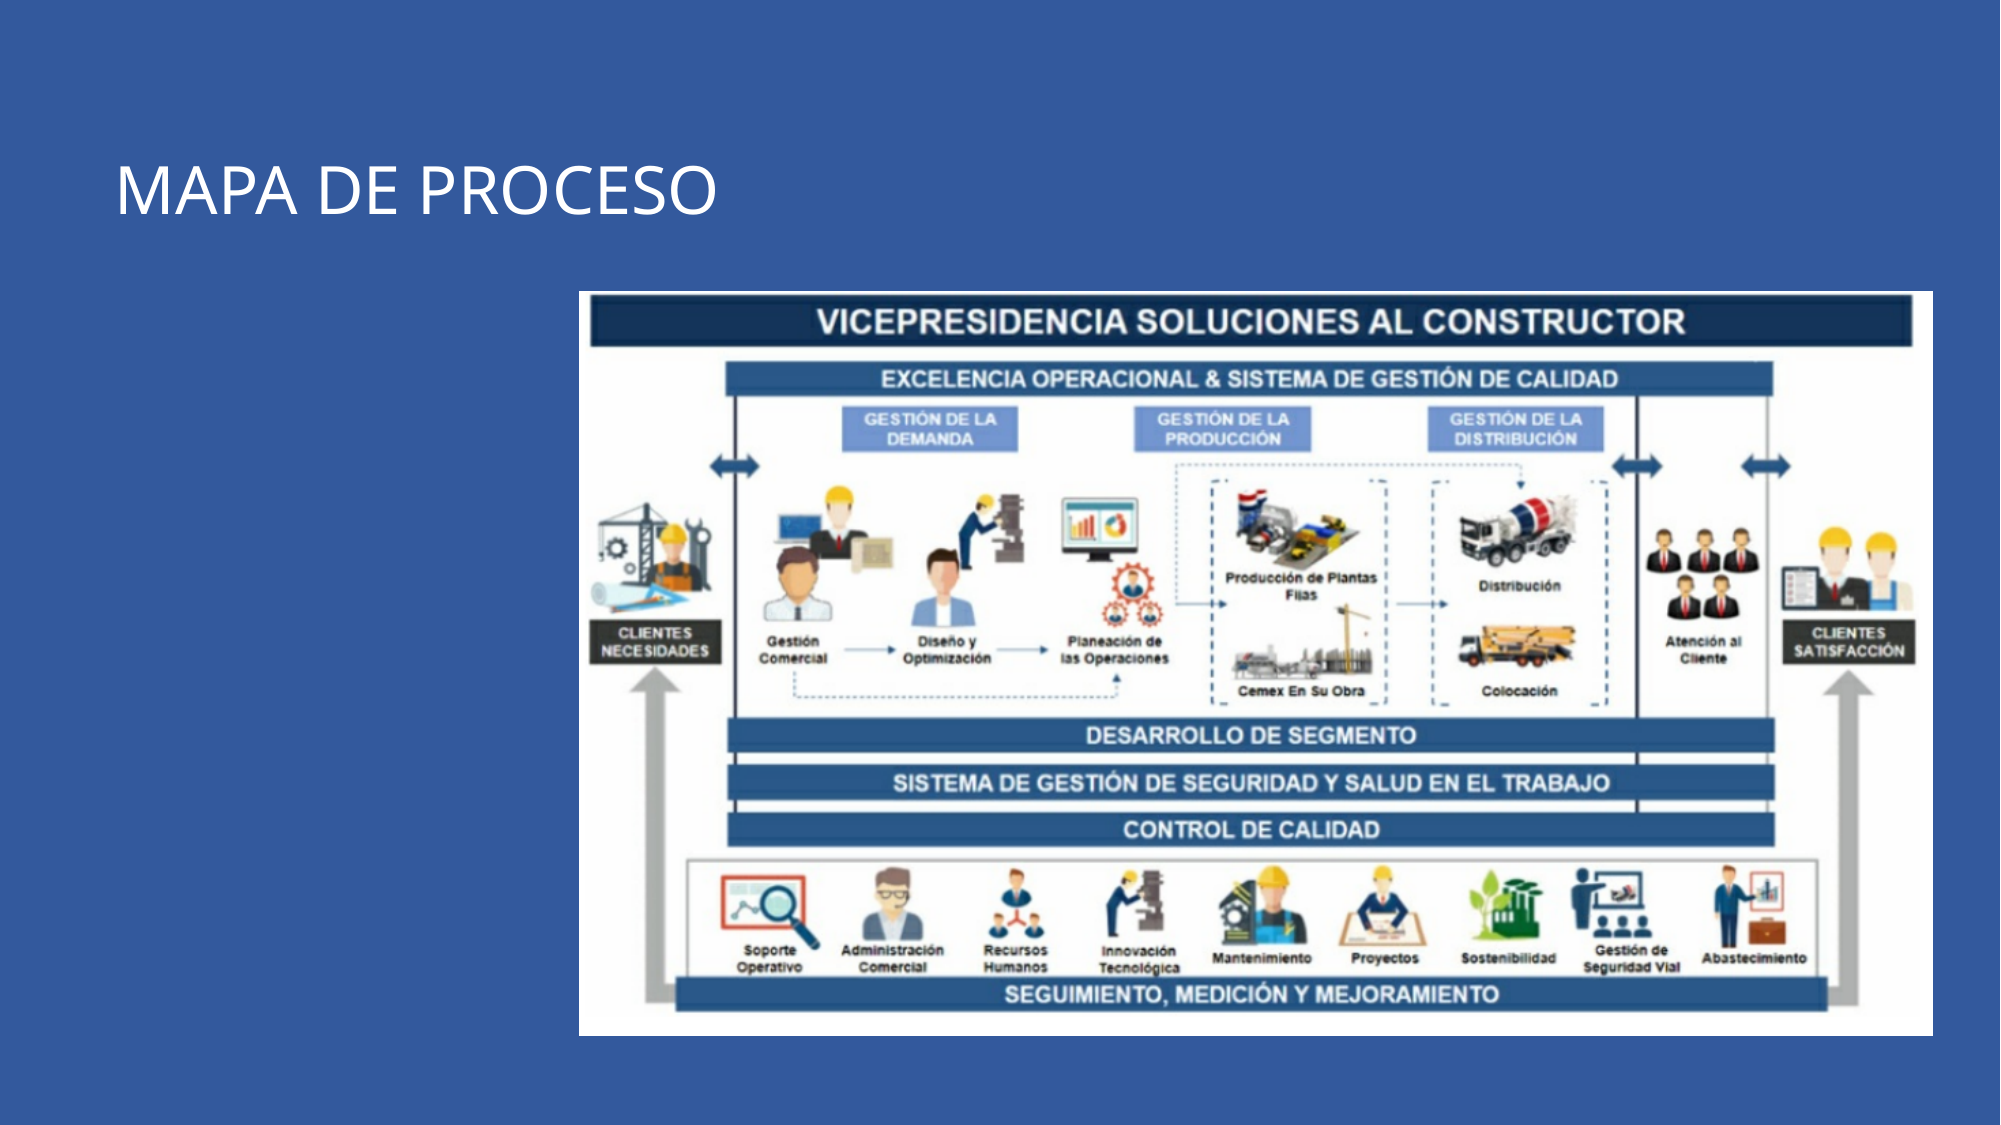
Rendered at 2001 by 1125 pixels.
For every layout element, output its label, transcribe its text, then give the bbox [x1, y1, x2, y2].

title MAPA DE PROCESO [99, 0, 850, 386]
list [579, 291, 1933, 1036]
